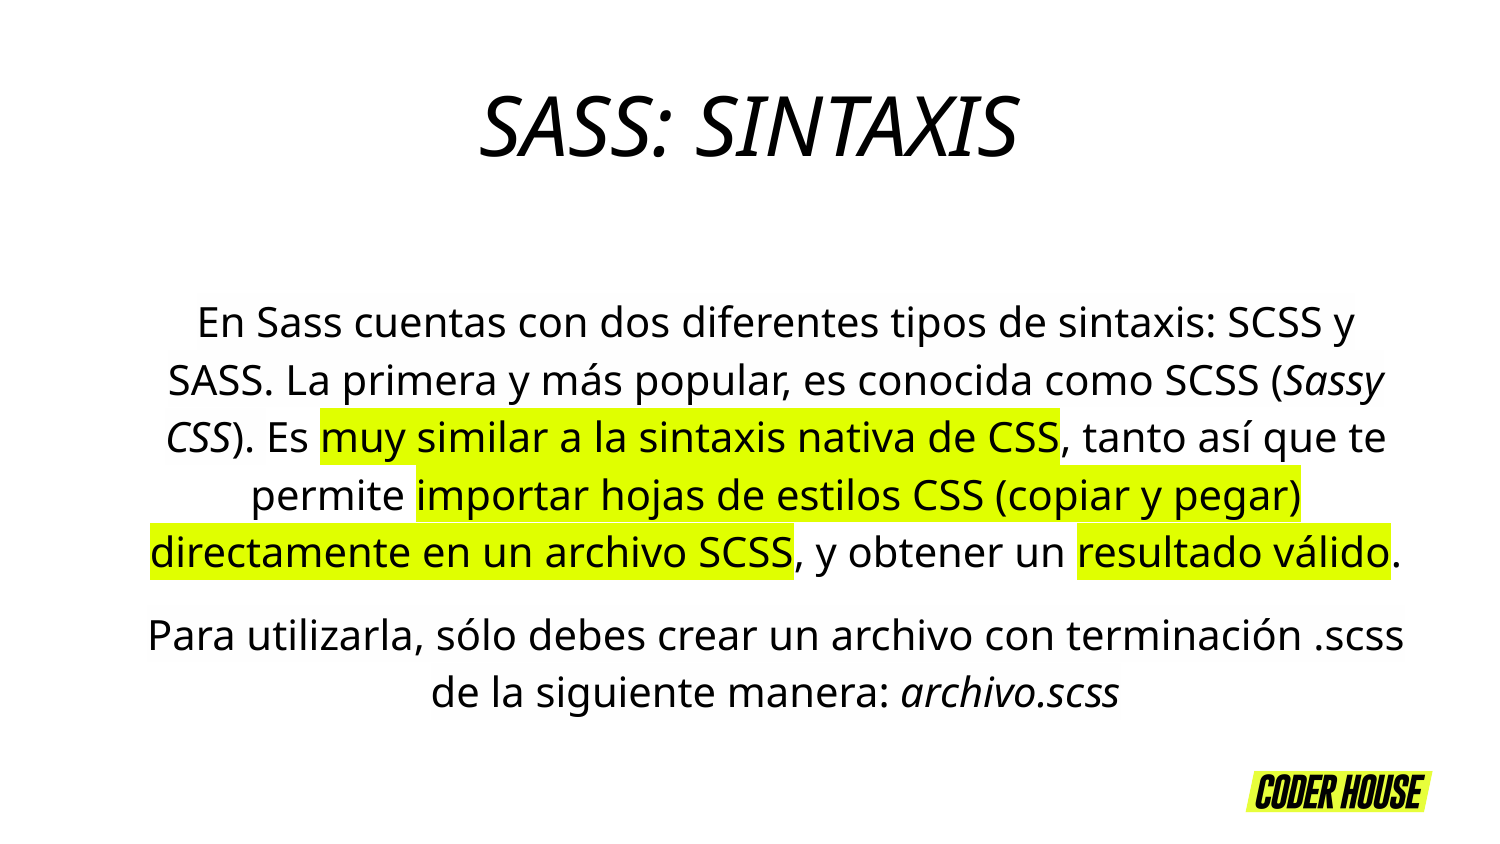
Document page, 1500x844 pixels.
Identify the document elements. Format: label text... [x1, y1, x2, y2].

picture [1241, 764, 1437, 819]
text_box SASS: SINTAXIS [105, 43, 1395, 158]
text_box En Sass cuentas con dos diferentes tipos de sintaxis: SCSS y SASS. La primera y más popular, es conocida como SCSS (Sassy CSS). Es muy similar a la sintaxis nativa de CSS, tanto así que te permite importar hojas de estilos CSS (copiar y pegar) directamente en un archivo SCSS, y obtener un resultado válido. Para utilizarla, sólo debes crear un archivo con terminación .scss de la siguiente manera: archivo.scss [131, 273, 1421, 766]
